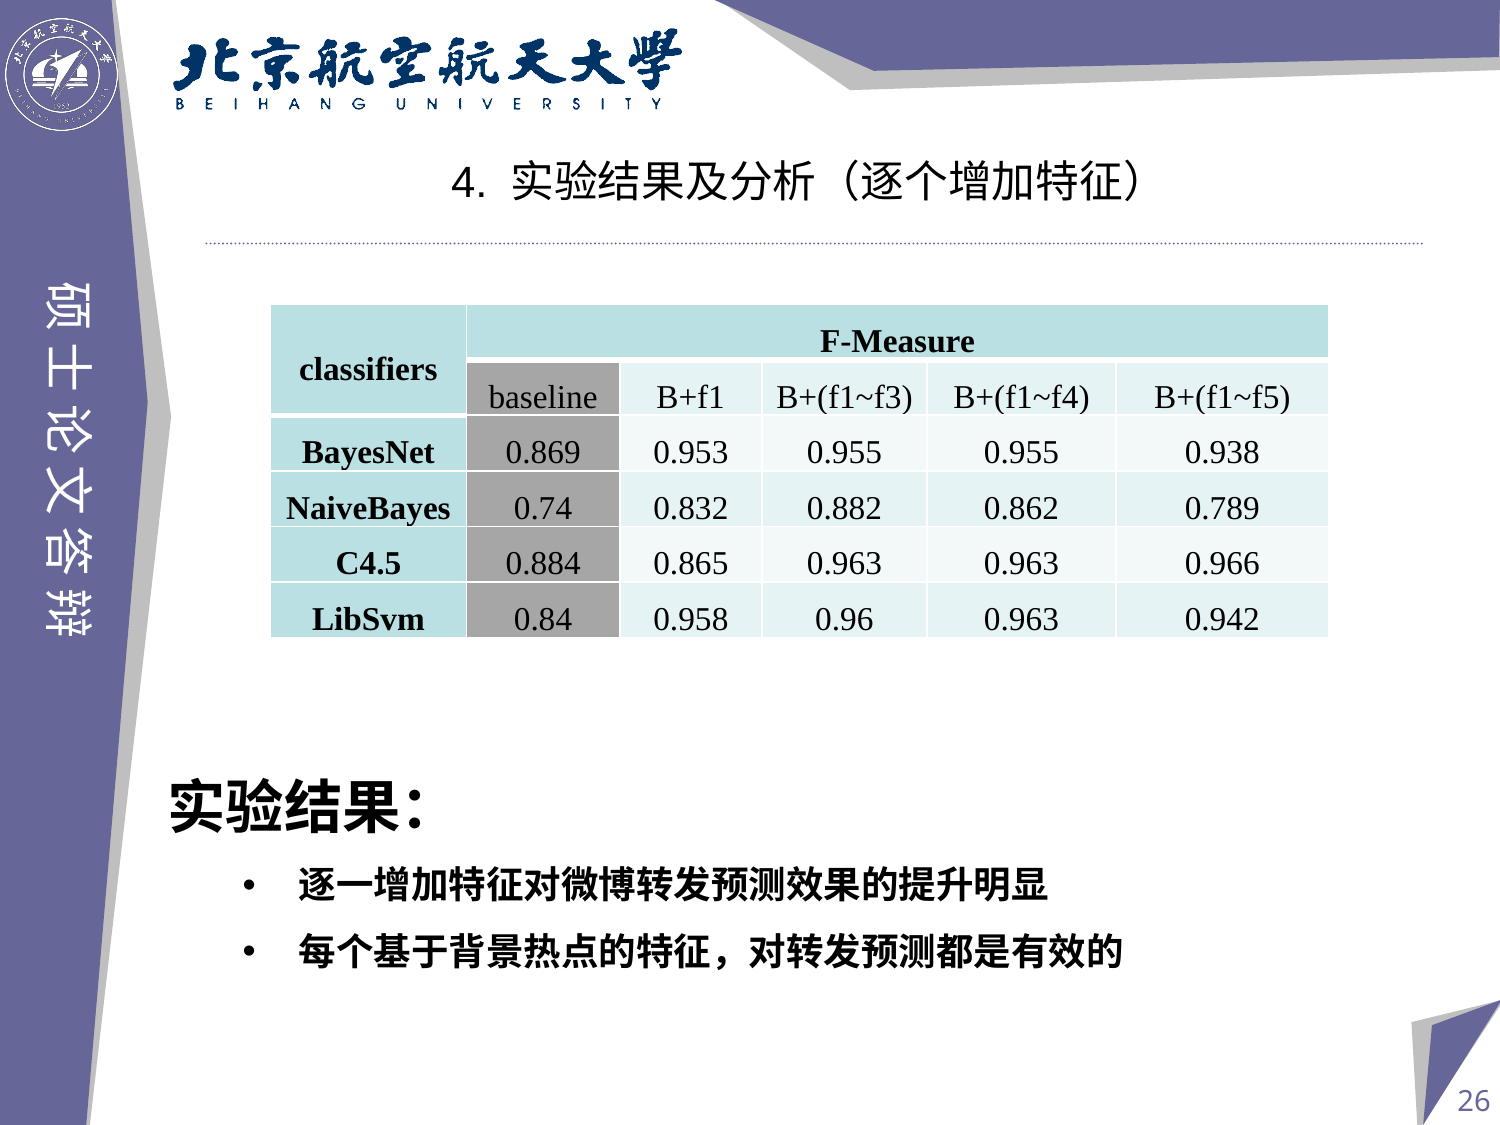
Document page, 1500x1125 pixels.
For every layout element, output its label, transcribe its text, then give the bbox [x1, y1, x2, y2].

picture [5, 18, 118, 131]
table_cell 0.74 [467, 472, 619, 526]
table_cell B+(f1~f5) [1117, 363, 1328, 414]
table_cell C4.5 [271, 527, 466, 581]
table_cell 0.862 [928, 472, 1115, 526]
table_cell 0.869 [467, 416, 619, 470]
title 4. 实验结果及分析（逐个增加特征） [194, 125, 1424, 243]
table_cell B+(f1~f4) [928, 363, 1115, 414]
table_cell LibSvm [271, 583, 466, 637]
table_cell 0.832 [621, 472, 761, 526]
table_header F-Measure [467, 305, 1328, 357]
table_cell NaiveBayes [271, 472, 466, 526]
table_cell 0.955 [763, 416, 926, 470]
table_cell 0.884 [467, 527, 619, 581]
table_cell 0.963 [928, 583, 1115, 637]
table_cell 0.96 [763, 583, 926, 637]
table_cell 0.963 [763, 527, 926, 581]
table_cell baseline [467, 363, 619, 414]
table_cell 0.84 [467, 583, 619, 637]
slide_number 26 [1156, 1074, 1500, 1125]
picture [171, 24, 691, 114]
table_cell BayesNet [271, 418, 466, 470]
text_box 实验结果： 逐一增加特征对微博转发预测效果的提升明显 每个基于背景热点的特征，对转发预测都是有效的 [152, 765, 1139, 981]
table_cell 0.963 [928, 527, 1115, 581]
table_header classifiers [271, 305, 466, 413]
table_cell 0.882 [763, 472, 926, 526]
table_cell 0.789 [1117, 472, 1328, 526]
table_cell 0.953 [621, 416, 761, 470]
table_cell 0.938 [1117, 416, 1328, 470]
table_cell B+(f1~f3) [763, 363, 926, 414]
table_cell B+f1 [621, 363, 761, 414]
table_cell 0.955 [928, 416, 1115, 470]
table_cell 0.966 [1117, 527, 1328, 581]
table_cell 0.865 [621, 527, 761, 581]
table_cell 0.942 [1117, 583, 1328, 637]
table_cell 0.958 [621, 583, 761, 637]
